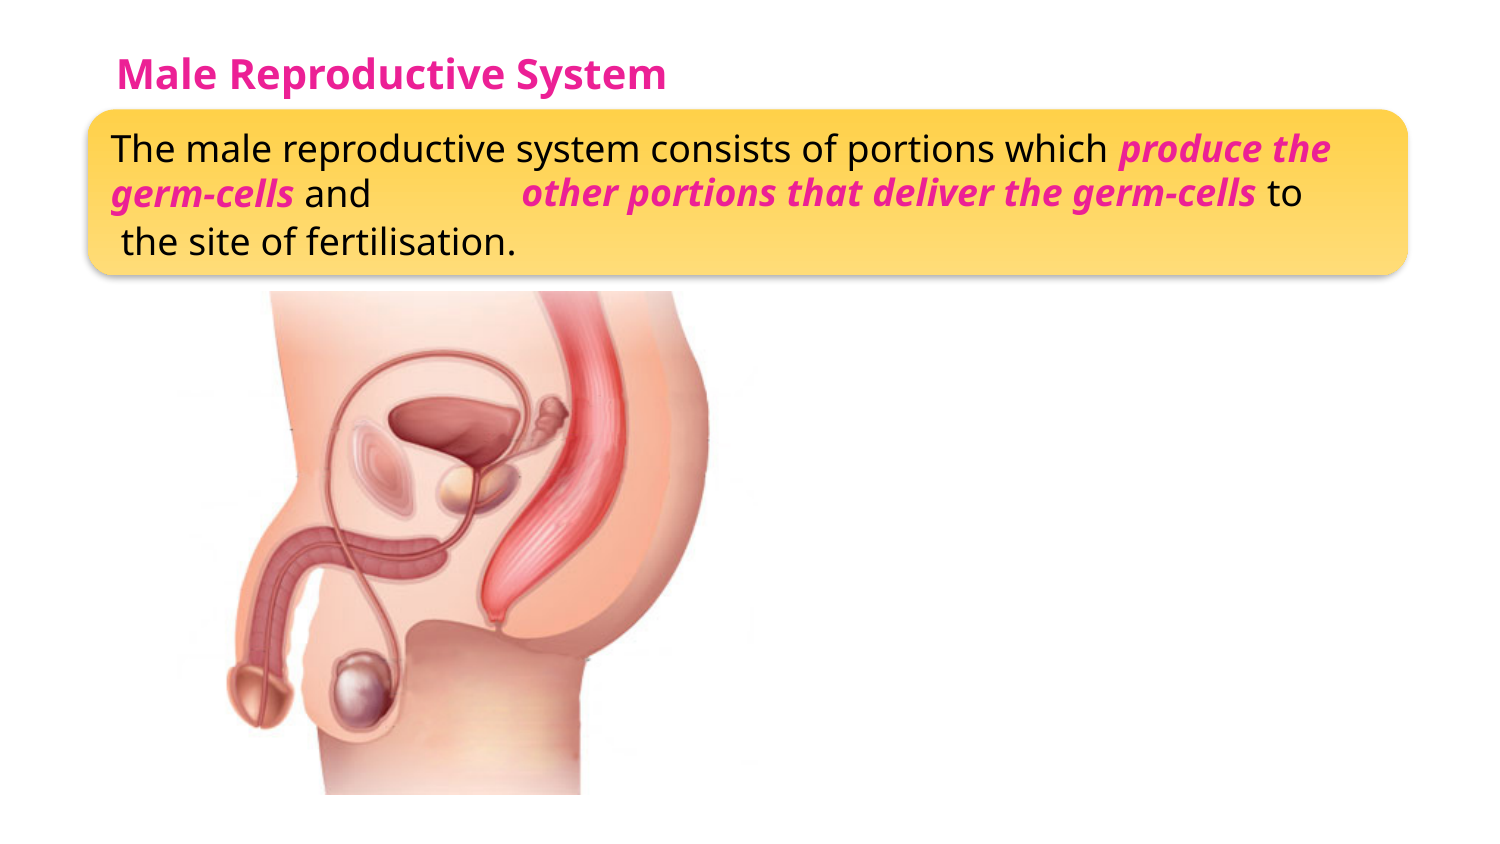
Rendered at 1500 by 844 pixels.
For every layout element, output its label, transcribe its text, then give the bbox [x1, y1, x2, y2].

picture [169, 290, 758, 795]
text_box The male reproductive system consists of portions which produce the germ-cells and [86, 108, 1409, 277]
text_box Male Reproductive System [101, 40, 683, 105]
text_box other portions that deliver the germ-cells to [437, 161, 1388, 222]
text_box the site of fertilisation. [106, 210, 532, 271]
